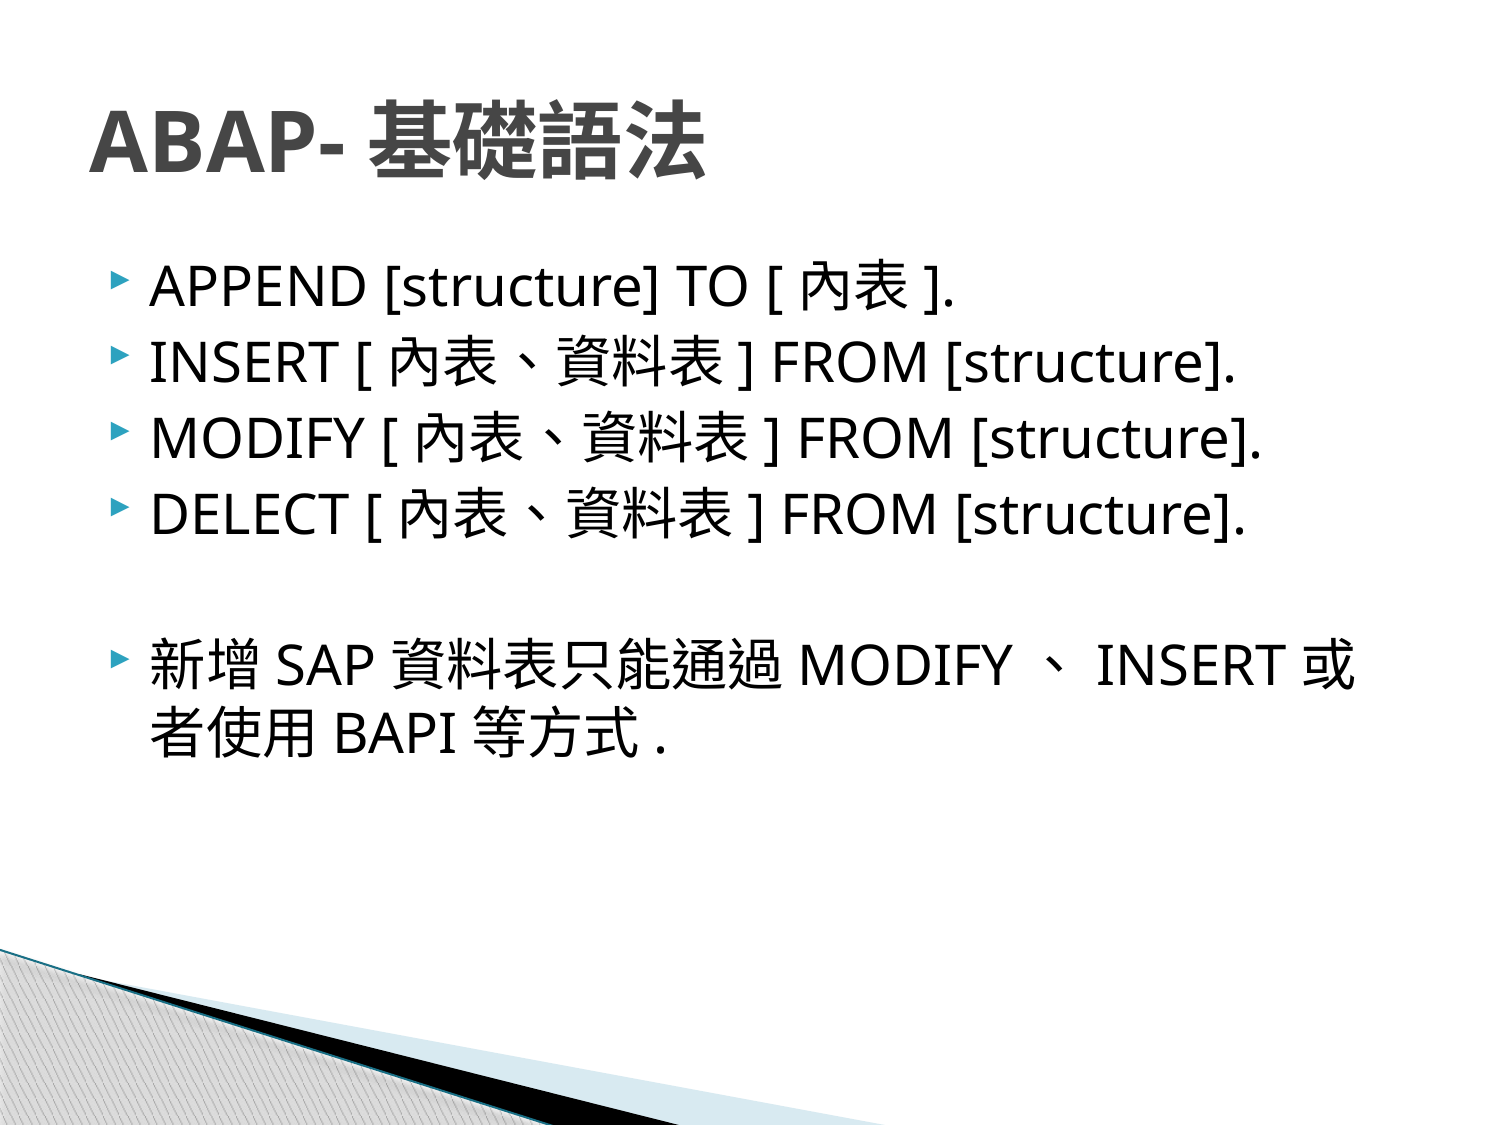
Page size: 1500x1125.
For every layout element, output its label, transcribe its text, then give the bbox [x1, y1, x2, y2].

title ABAP-基礎語法 [75, 45, 1425, 233]
list APPEND [structure] TO [內表]. INSERT [內表、資料表] FROM [structure]. MODIFY [內表、資料表] FROM [structure]. DELECT [內表、資料表] FROM [structure]. 新增SAP資料表只能通過MODIFY、INSERT或者使用BAPI等方式. [75, 243, 1425, 986]
